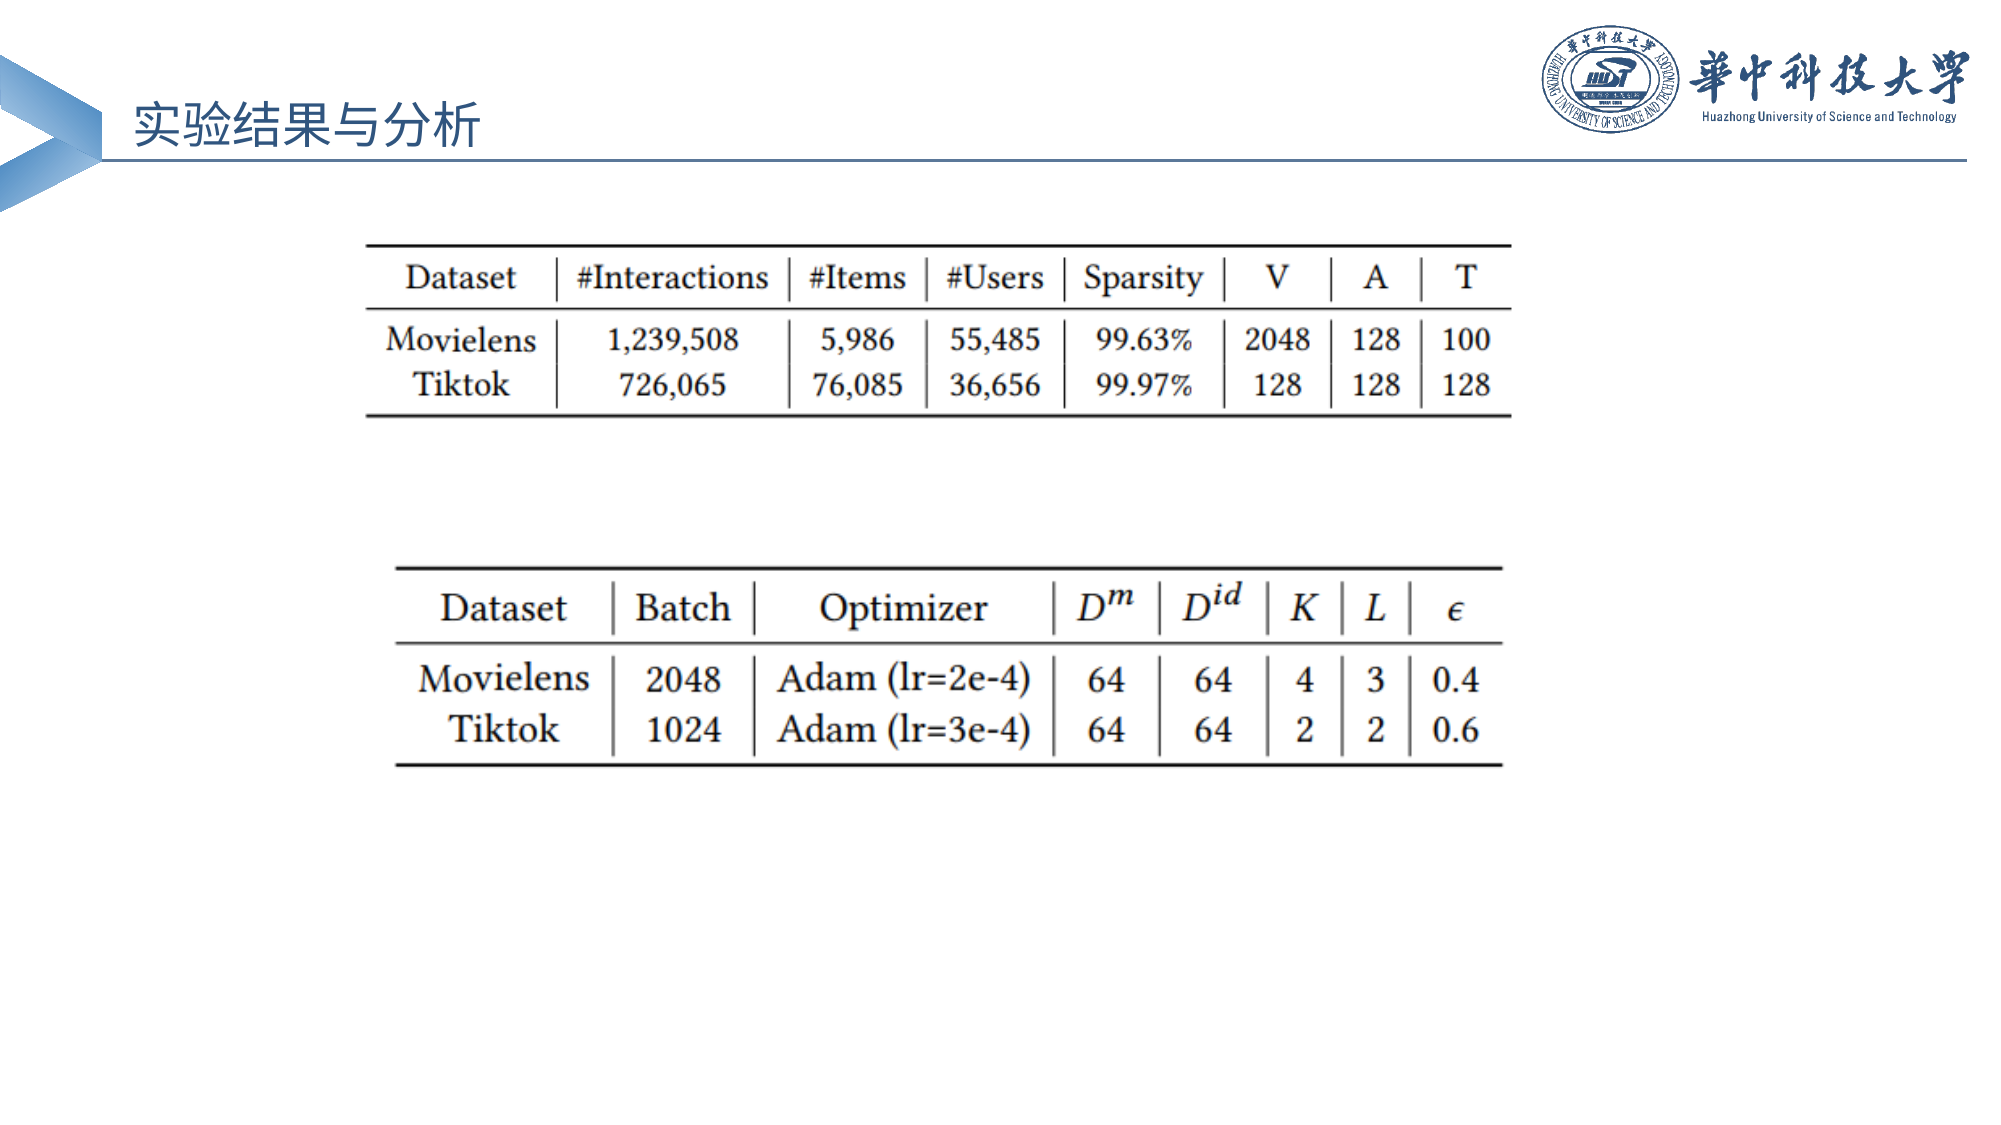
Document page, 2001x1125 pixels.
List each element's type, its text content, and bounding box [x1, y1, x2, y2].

picture [386, 562, 1515, 776]
text_box 实验结果与分析 [118, 85, 1118, 160]
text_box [0, 55, 102, 212]
picture [364, 235, 1515, 425]
picture [1528, 0, 1986, 155]
